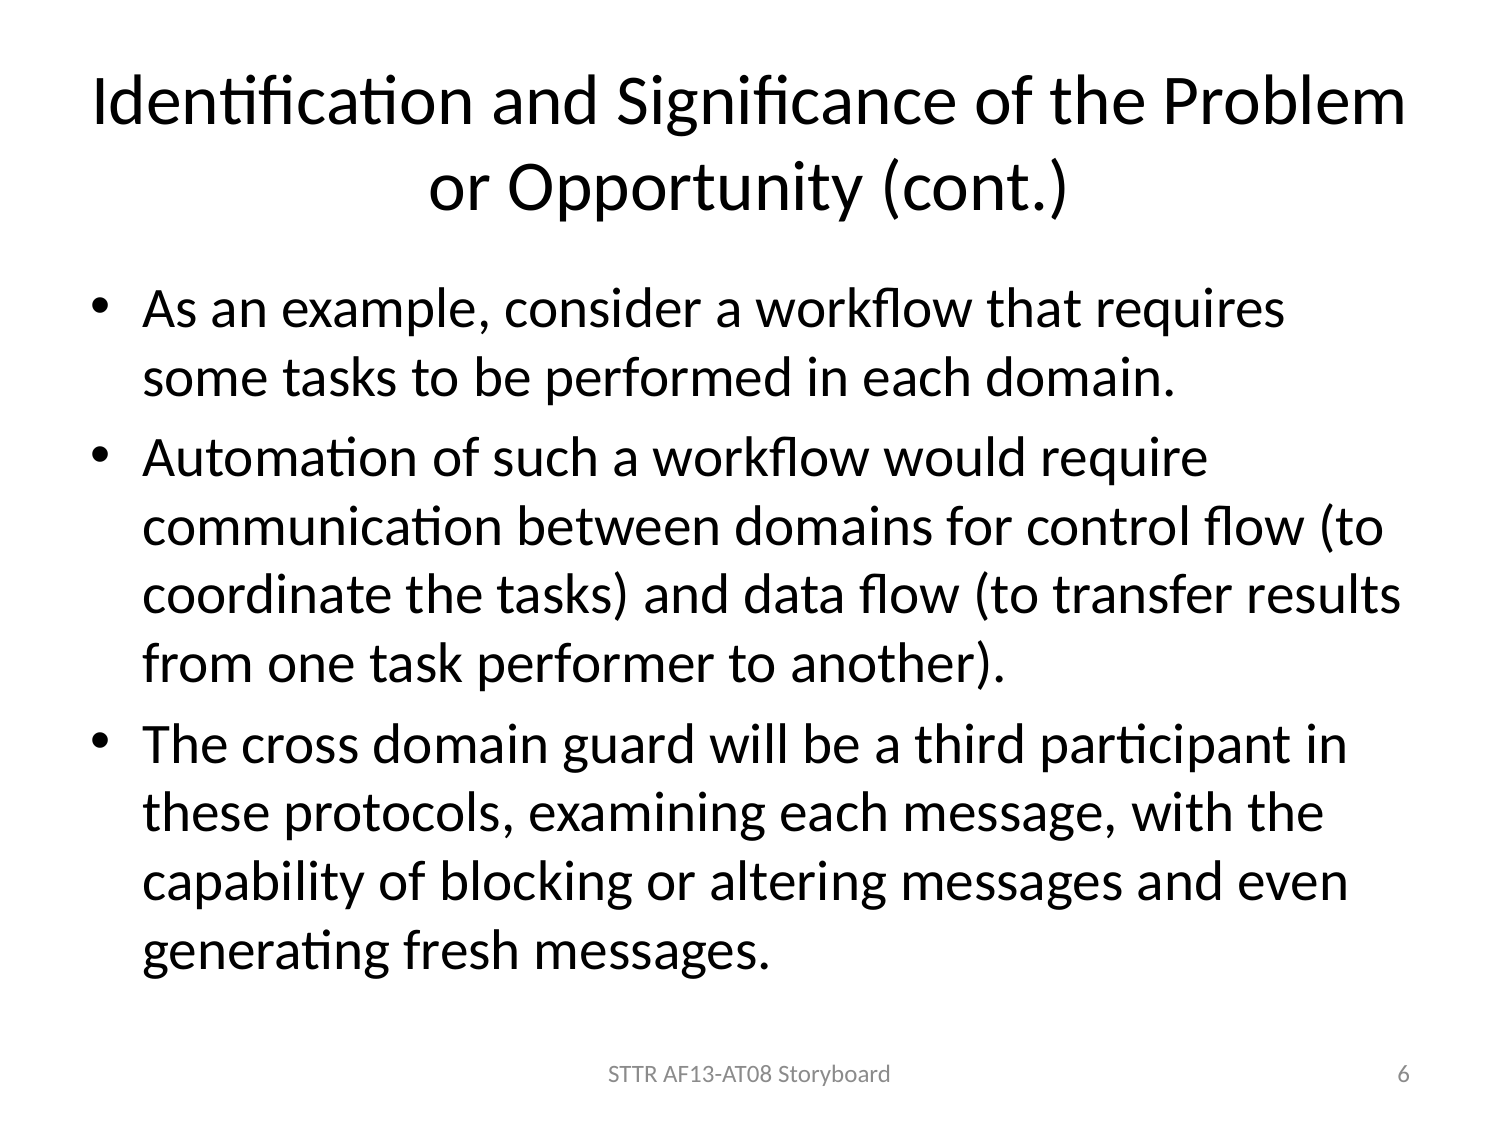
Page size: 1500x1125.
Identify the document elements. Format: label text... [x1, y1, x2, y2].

list As an example, consider a workflow that requires some tasks to be performed in each domain. Automation of such a workflow would require communication between domains for control flow (to coordinate the tasks) and data flow (to transfer results from one task performer to another). The cross domain guard will be a third participant in these protocols, examining each message, with the capability of blocking or altering messages and even generating fresh messages. [75, 262, 1425, 1005]
title Identification and Significance of the Problem or Opportunity (cont.) [75, 45, 1425, 233]
footer STTR AF13-AT08 Storyboard [512, 1042, 988, 1103]
slide_number 6 [1074, 1042, 1425, 1103]
